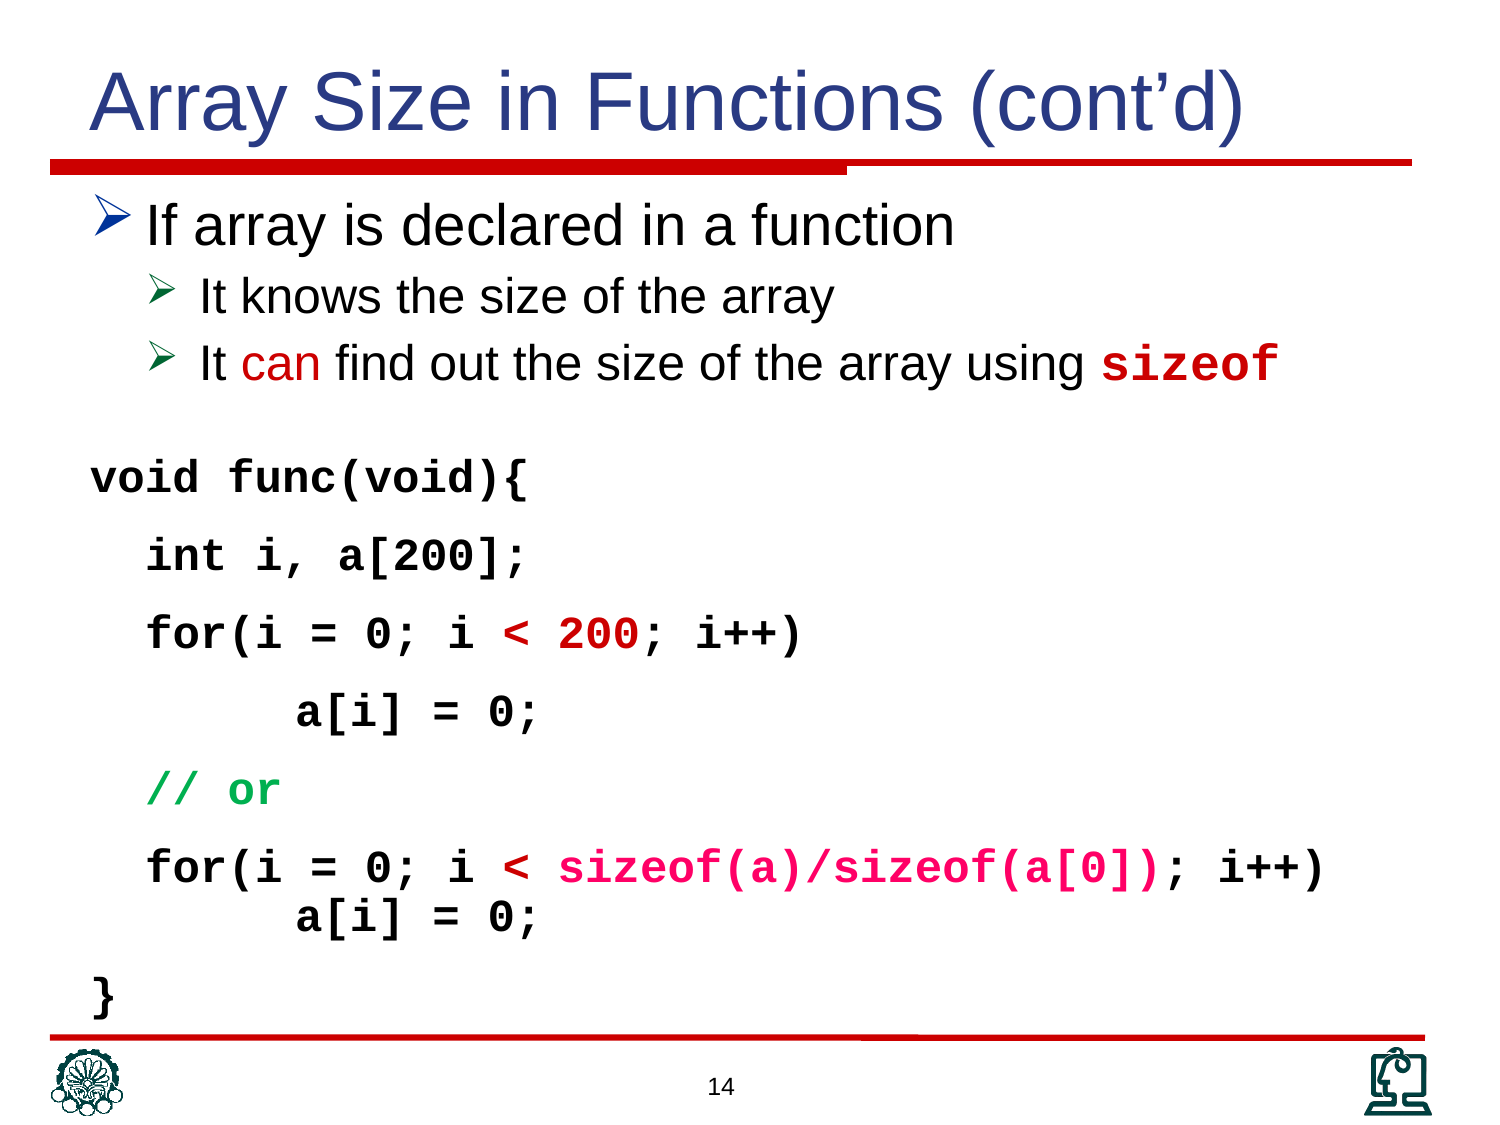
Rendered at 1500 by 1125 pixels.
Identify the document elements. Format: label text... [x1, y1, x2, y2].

text_box If array is declared in a function It knows the size of the array It can find out the size of the array using sizeof void func(void){ int i, a[200]; for(i = 0; i < 200; i++) a[i] = 0; // or for(i = 0; i < sizeof(a)/sizeof(a[0]); i++) a[i] = 0; } [74, 187, 1500, 1050]
picture [50, 1047, 125, 1118]
picture [1362, 1050, 1438, 1119]
text_box Array Size in Functions (cont’d) [74, 24, 1425, 155]
text_box 14 [650, 1062, 750, 1103]
